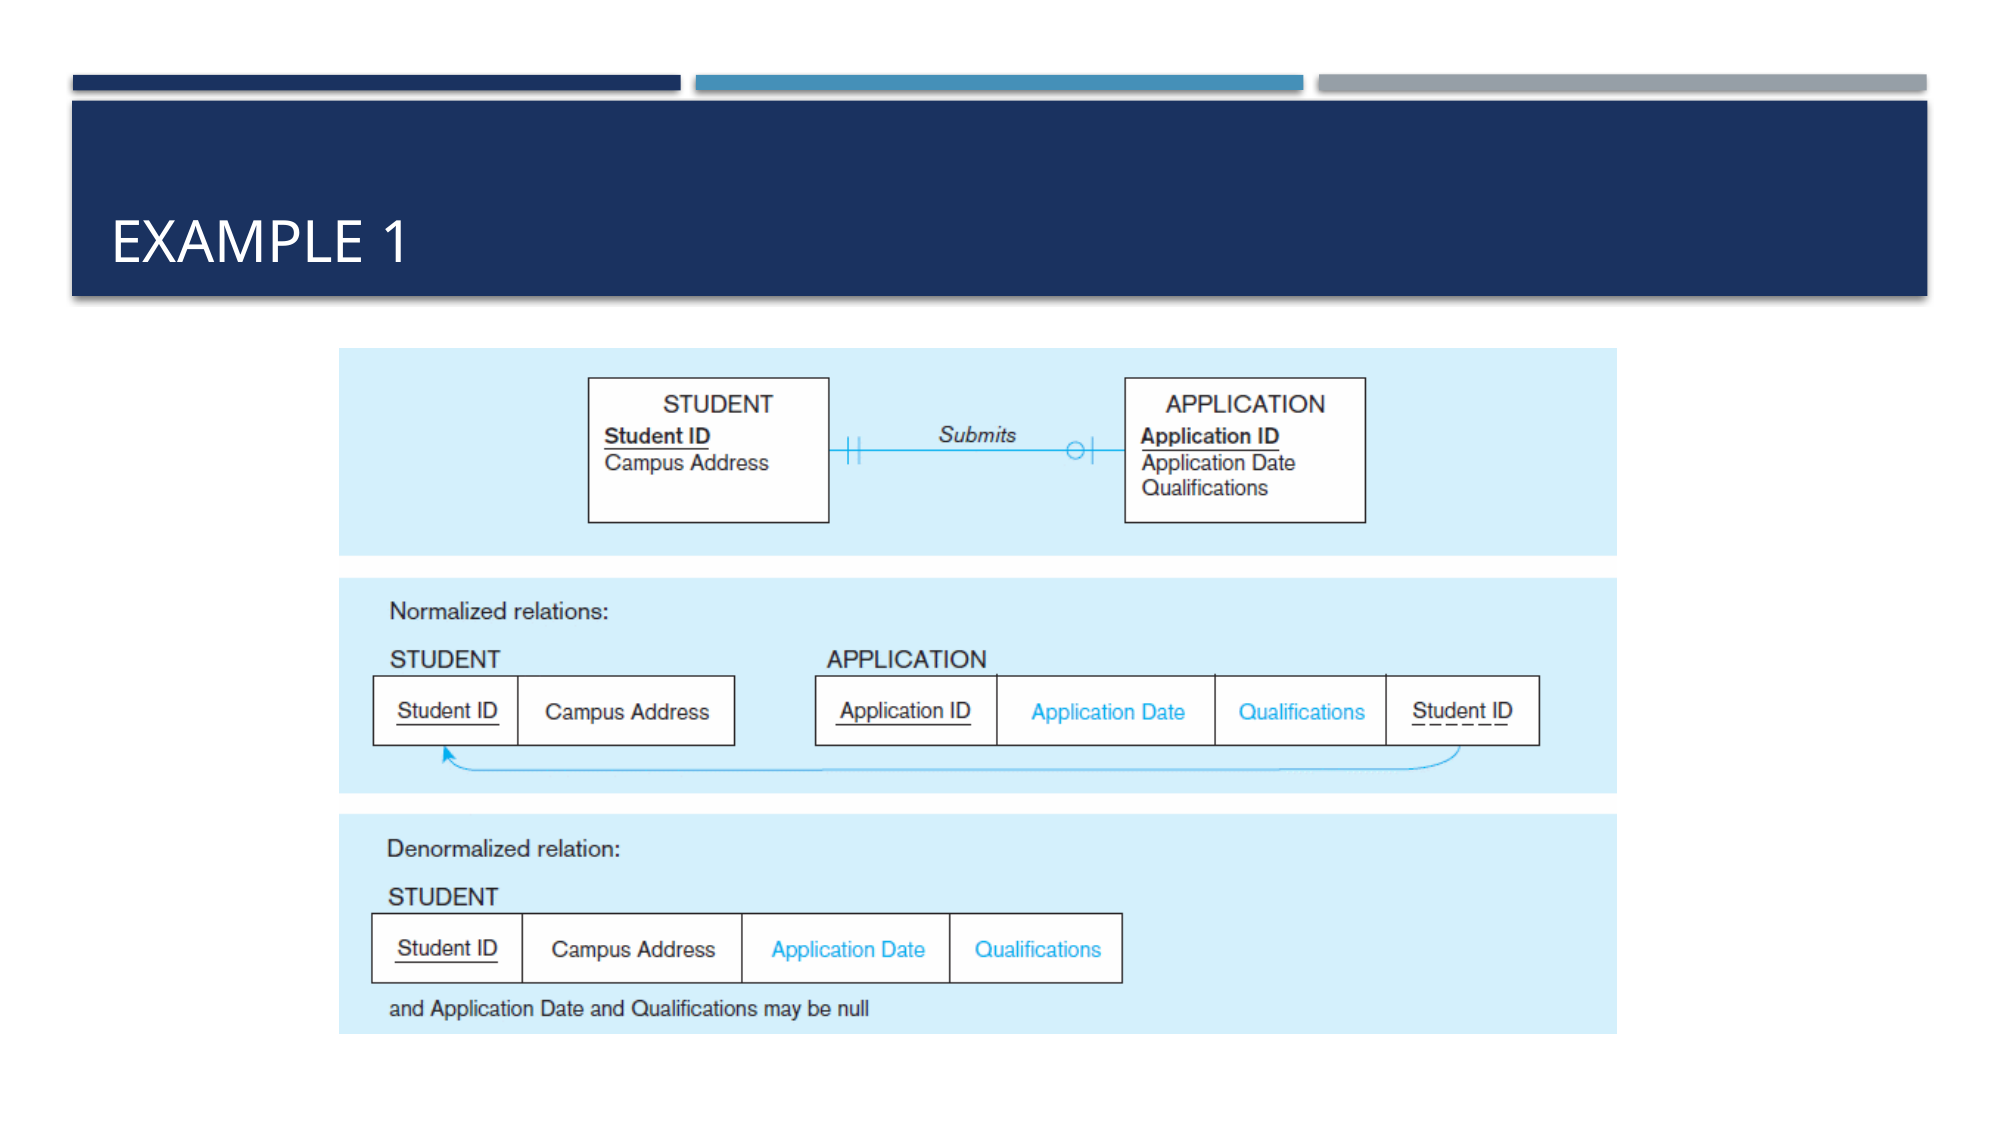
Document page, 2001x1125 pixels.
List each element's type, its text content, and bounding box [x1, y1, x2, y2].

title Example 1 [95, 115, 1905, 282]
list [338, 347, 1618, 1034]
